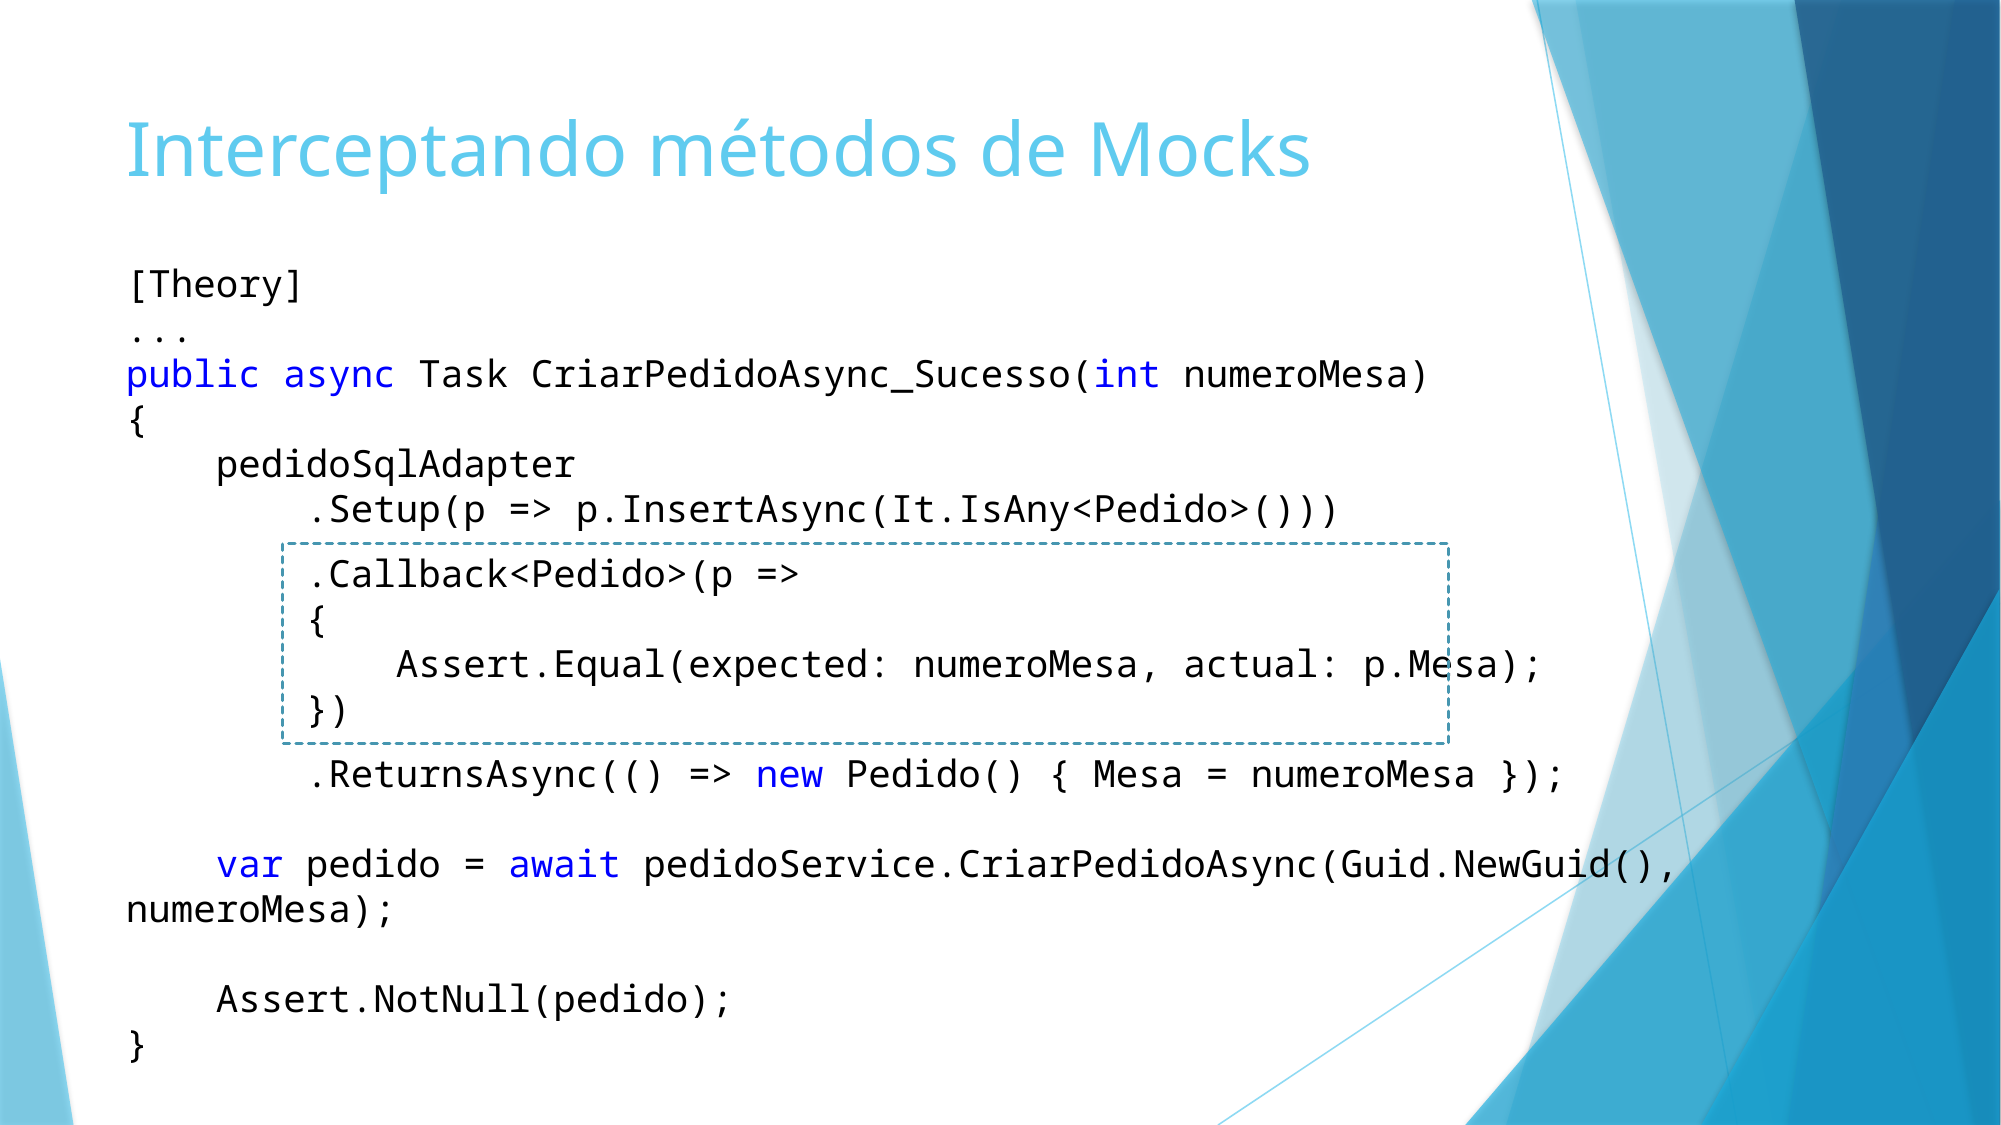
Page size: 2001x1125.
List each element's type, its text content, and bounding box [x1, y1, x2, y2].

text_box [281, 542, 1450, 745]
text_box [Theory] ... public async Task CriarPedidoAsync_Sucesso(int numeroMesa) { pedidoSqlAdapter .Setup(p => p.InsertAsync(It.IsAny<Pedido>())) .Callback<Pedido>(p => { Assert.Equal(expected: numeroMesa, actual: p.Mesa); }) .ReturnsAsync(() => new Pedido() { Mesa = numeroMesa }); var pedido = await pedidoService.CriarPedidoAsync(Guid.NewGuid(), numeroMesa); Assert.NotNull(pedido); } [111, 253, 1897, 1073]
title Interceptando métodos de Mocks [111, 93, 1368, 253]
